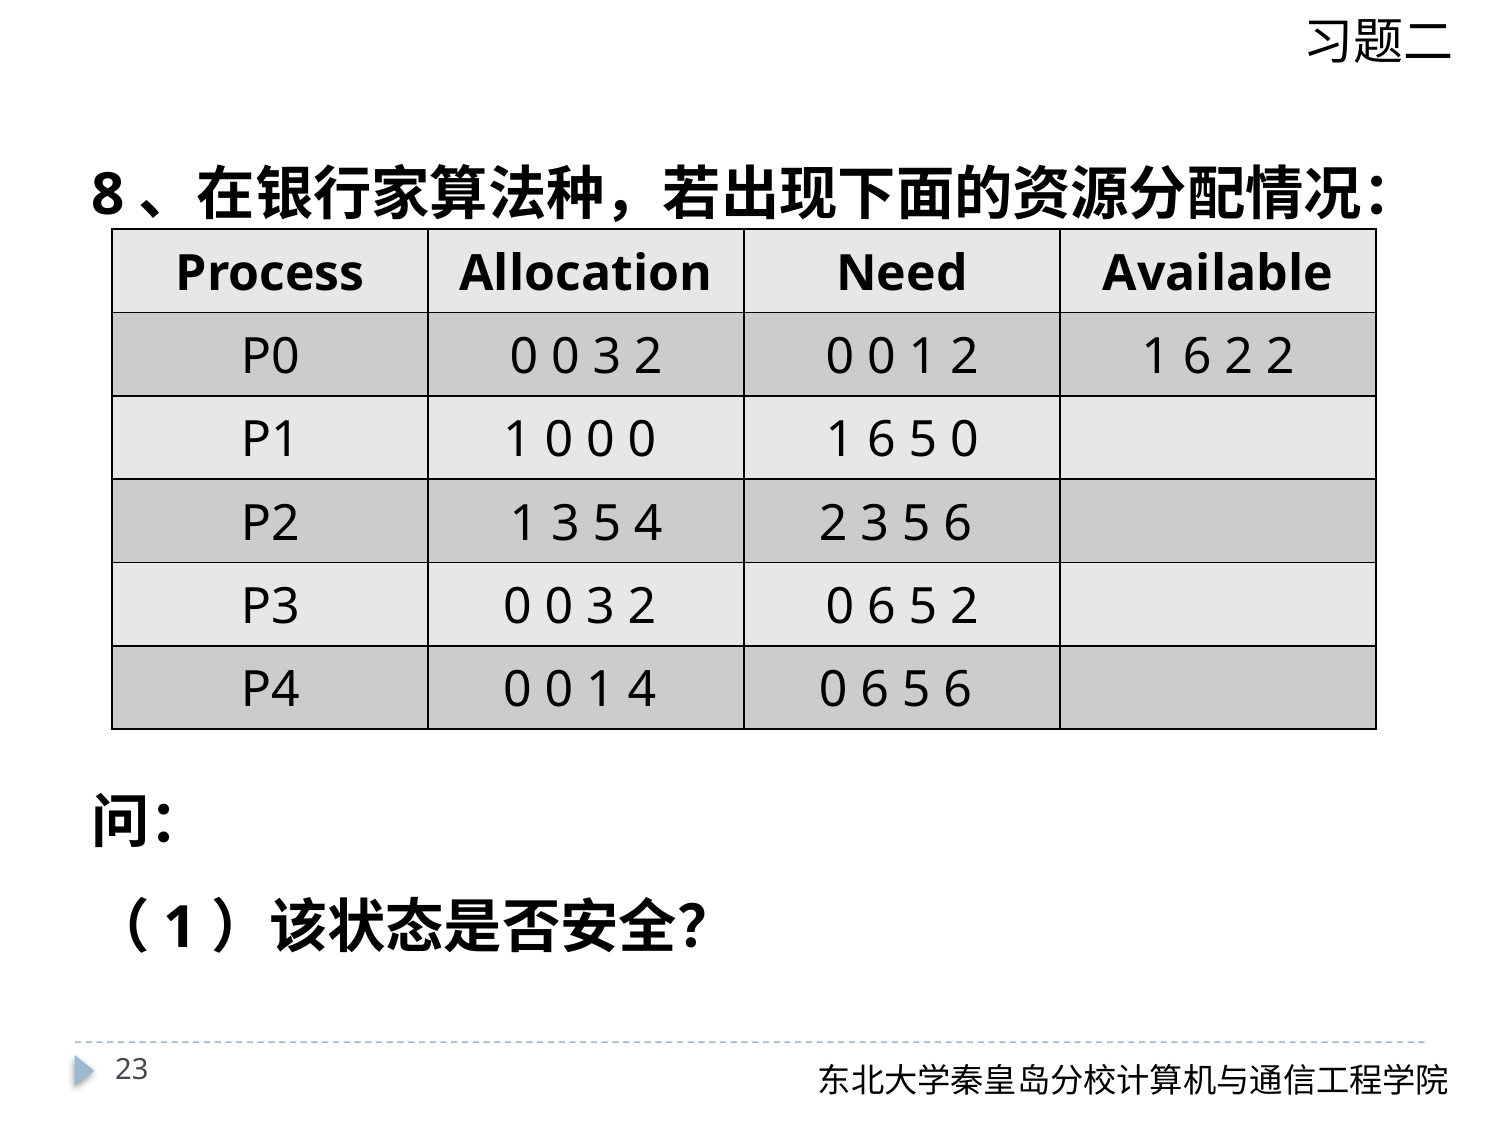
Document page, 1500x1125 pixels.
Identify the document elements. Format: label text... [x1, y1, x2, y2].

table_cell [1061, 397, 1375, 478]
table_cell 1 6 2 2 [1061, 313, 1375, 395]
list 8、在银行家算法种，若出现下面的资源分配情况： 问： （1）该状态是否安全？ [76, 113, 1424, 1000]
table_cell P3 [113, 563, 427, 645]
table_cell P2 [113, 480, 427, 562]
table_header Process [113, 230, 427, 312]
table_cell 1 3 5 4 [429, 480, 743, 562]
table_cell 1 0 0 0 [429, 397, 743, 478]
table_cell [1061, 480, 1375, 562]
table_header Allocation [429, 230, 743, 312]
table_header Need [745, 230, 1059, 312]
table_cell 0 0 3 2 [429, 563, 743, 645]
table_cell 1 6 5 0 [745, 397, 1059, 478]
table_cell 0 6 5 2 [745, 563, 1059, 645]
table_cell [1061, 563, 1375, 645]
slide_number 23 [100, 1042, 426, 1103]
table_cell 0 6 5 6 [745, 647, 1059, 728]
table_cell P4 [113, 647, 427, 728]
table_cell 0 0 1 4 [429, 647, 743, 728]
table_cell 2 3 5 6 [745, 480, 1059, 562]
table_header Available [1061, 230, 1375, 312]
table_cell 0 0 1 2 [745, 313, 1059, 395]
table_cell P0 [113, 313, 427, 395]
table_cell P1 [113, 397, 427, 478]
table_cell 0 0 3 2 [429, 313, 743, 395]
table_cell [1061, 647, 1375, 728]
